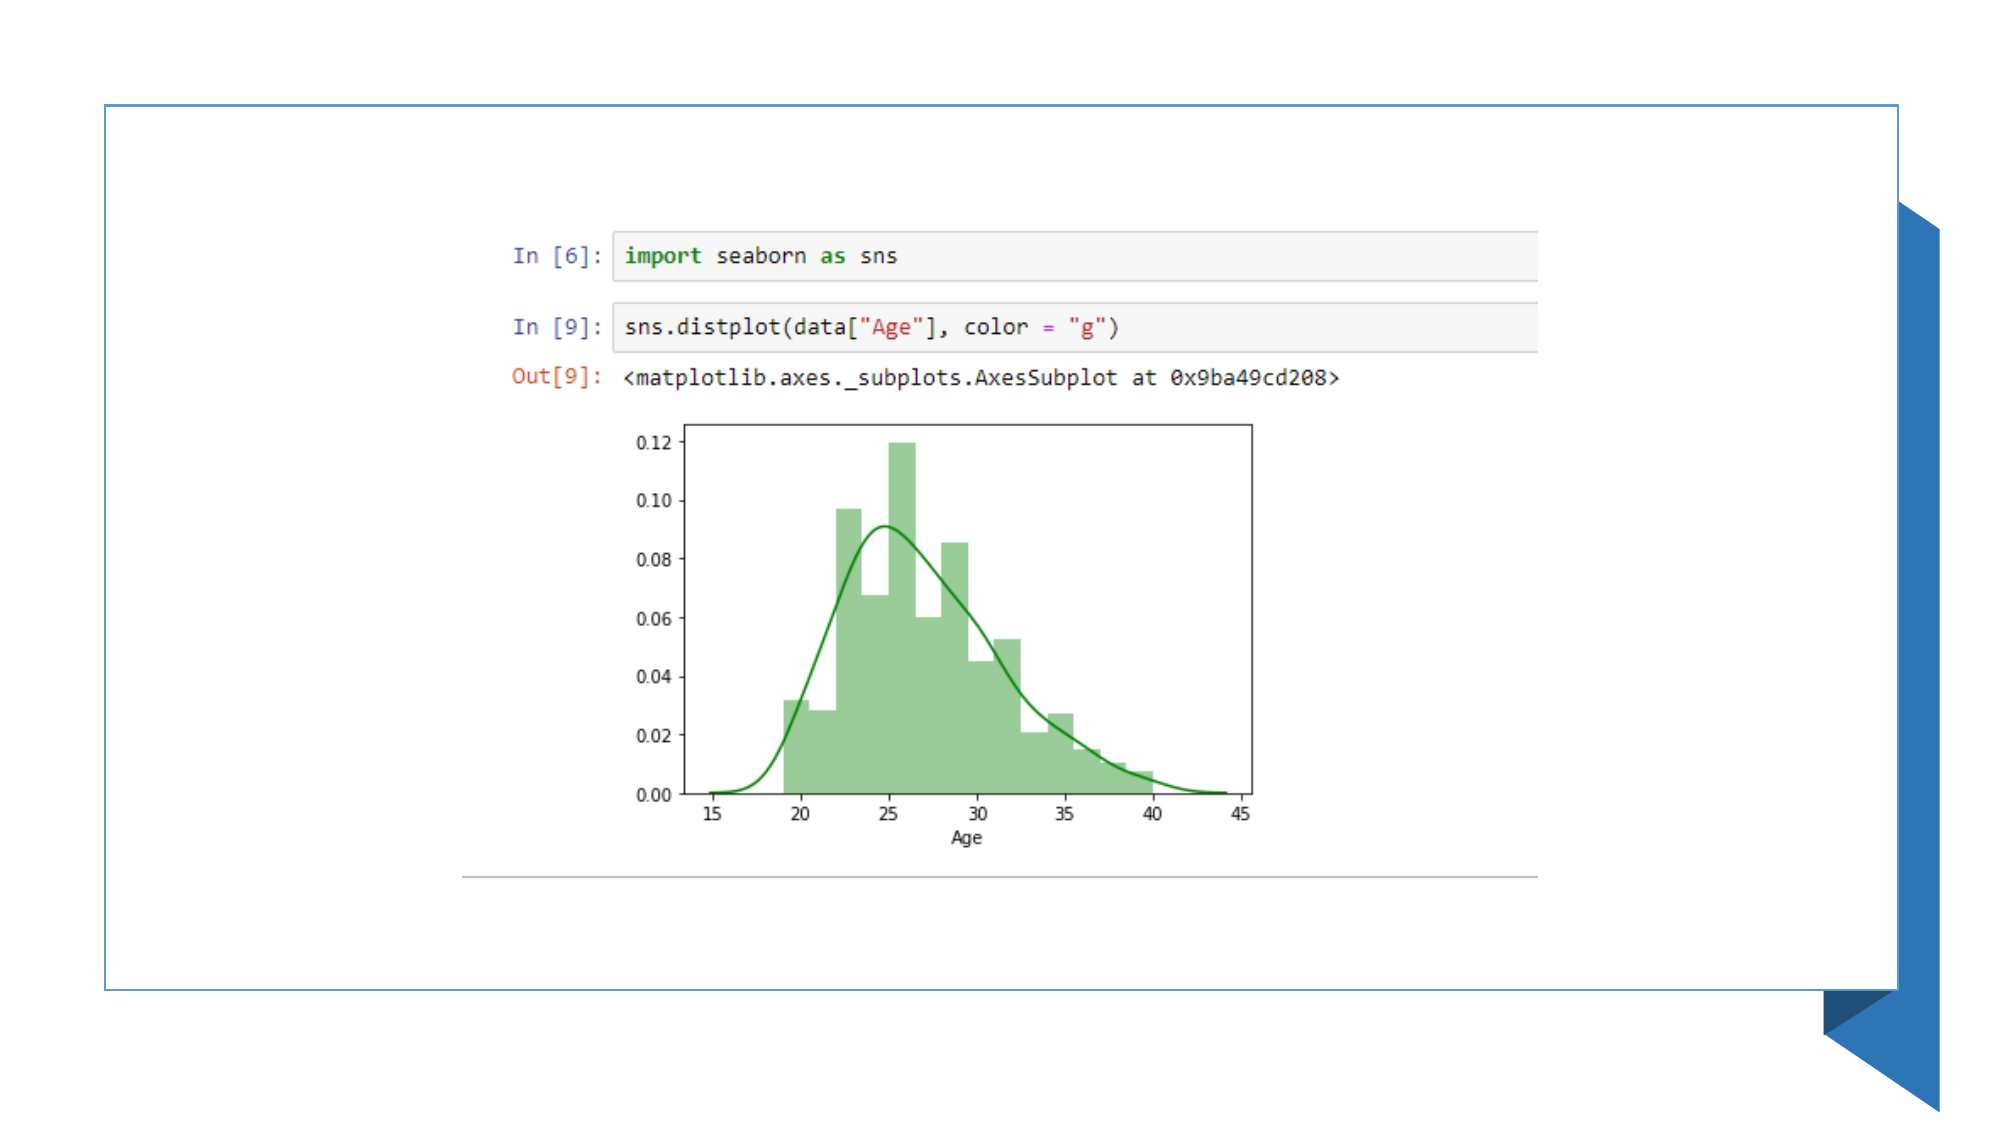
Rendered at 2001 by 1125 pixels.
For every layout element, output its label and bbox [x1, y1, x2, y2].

text_box [1823, 990, 1893, 1036]
text_box [104, 105, 1899, 990]
picture [462, 211, 1538, 885]
text_box [1825, 201, 1940, 1113]
